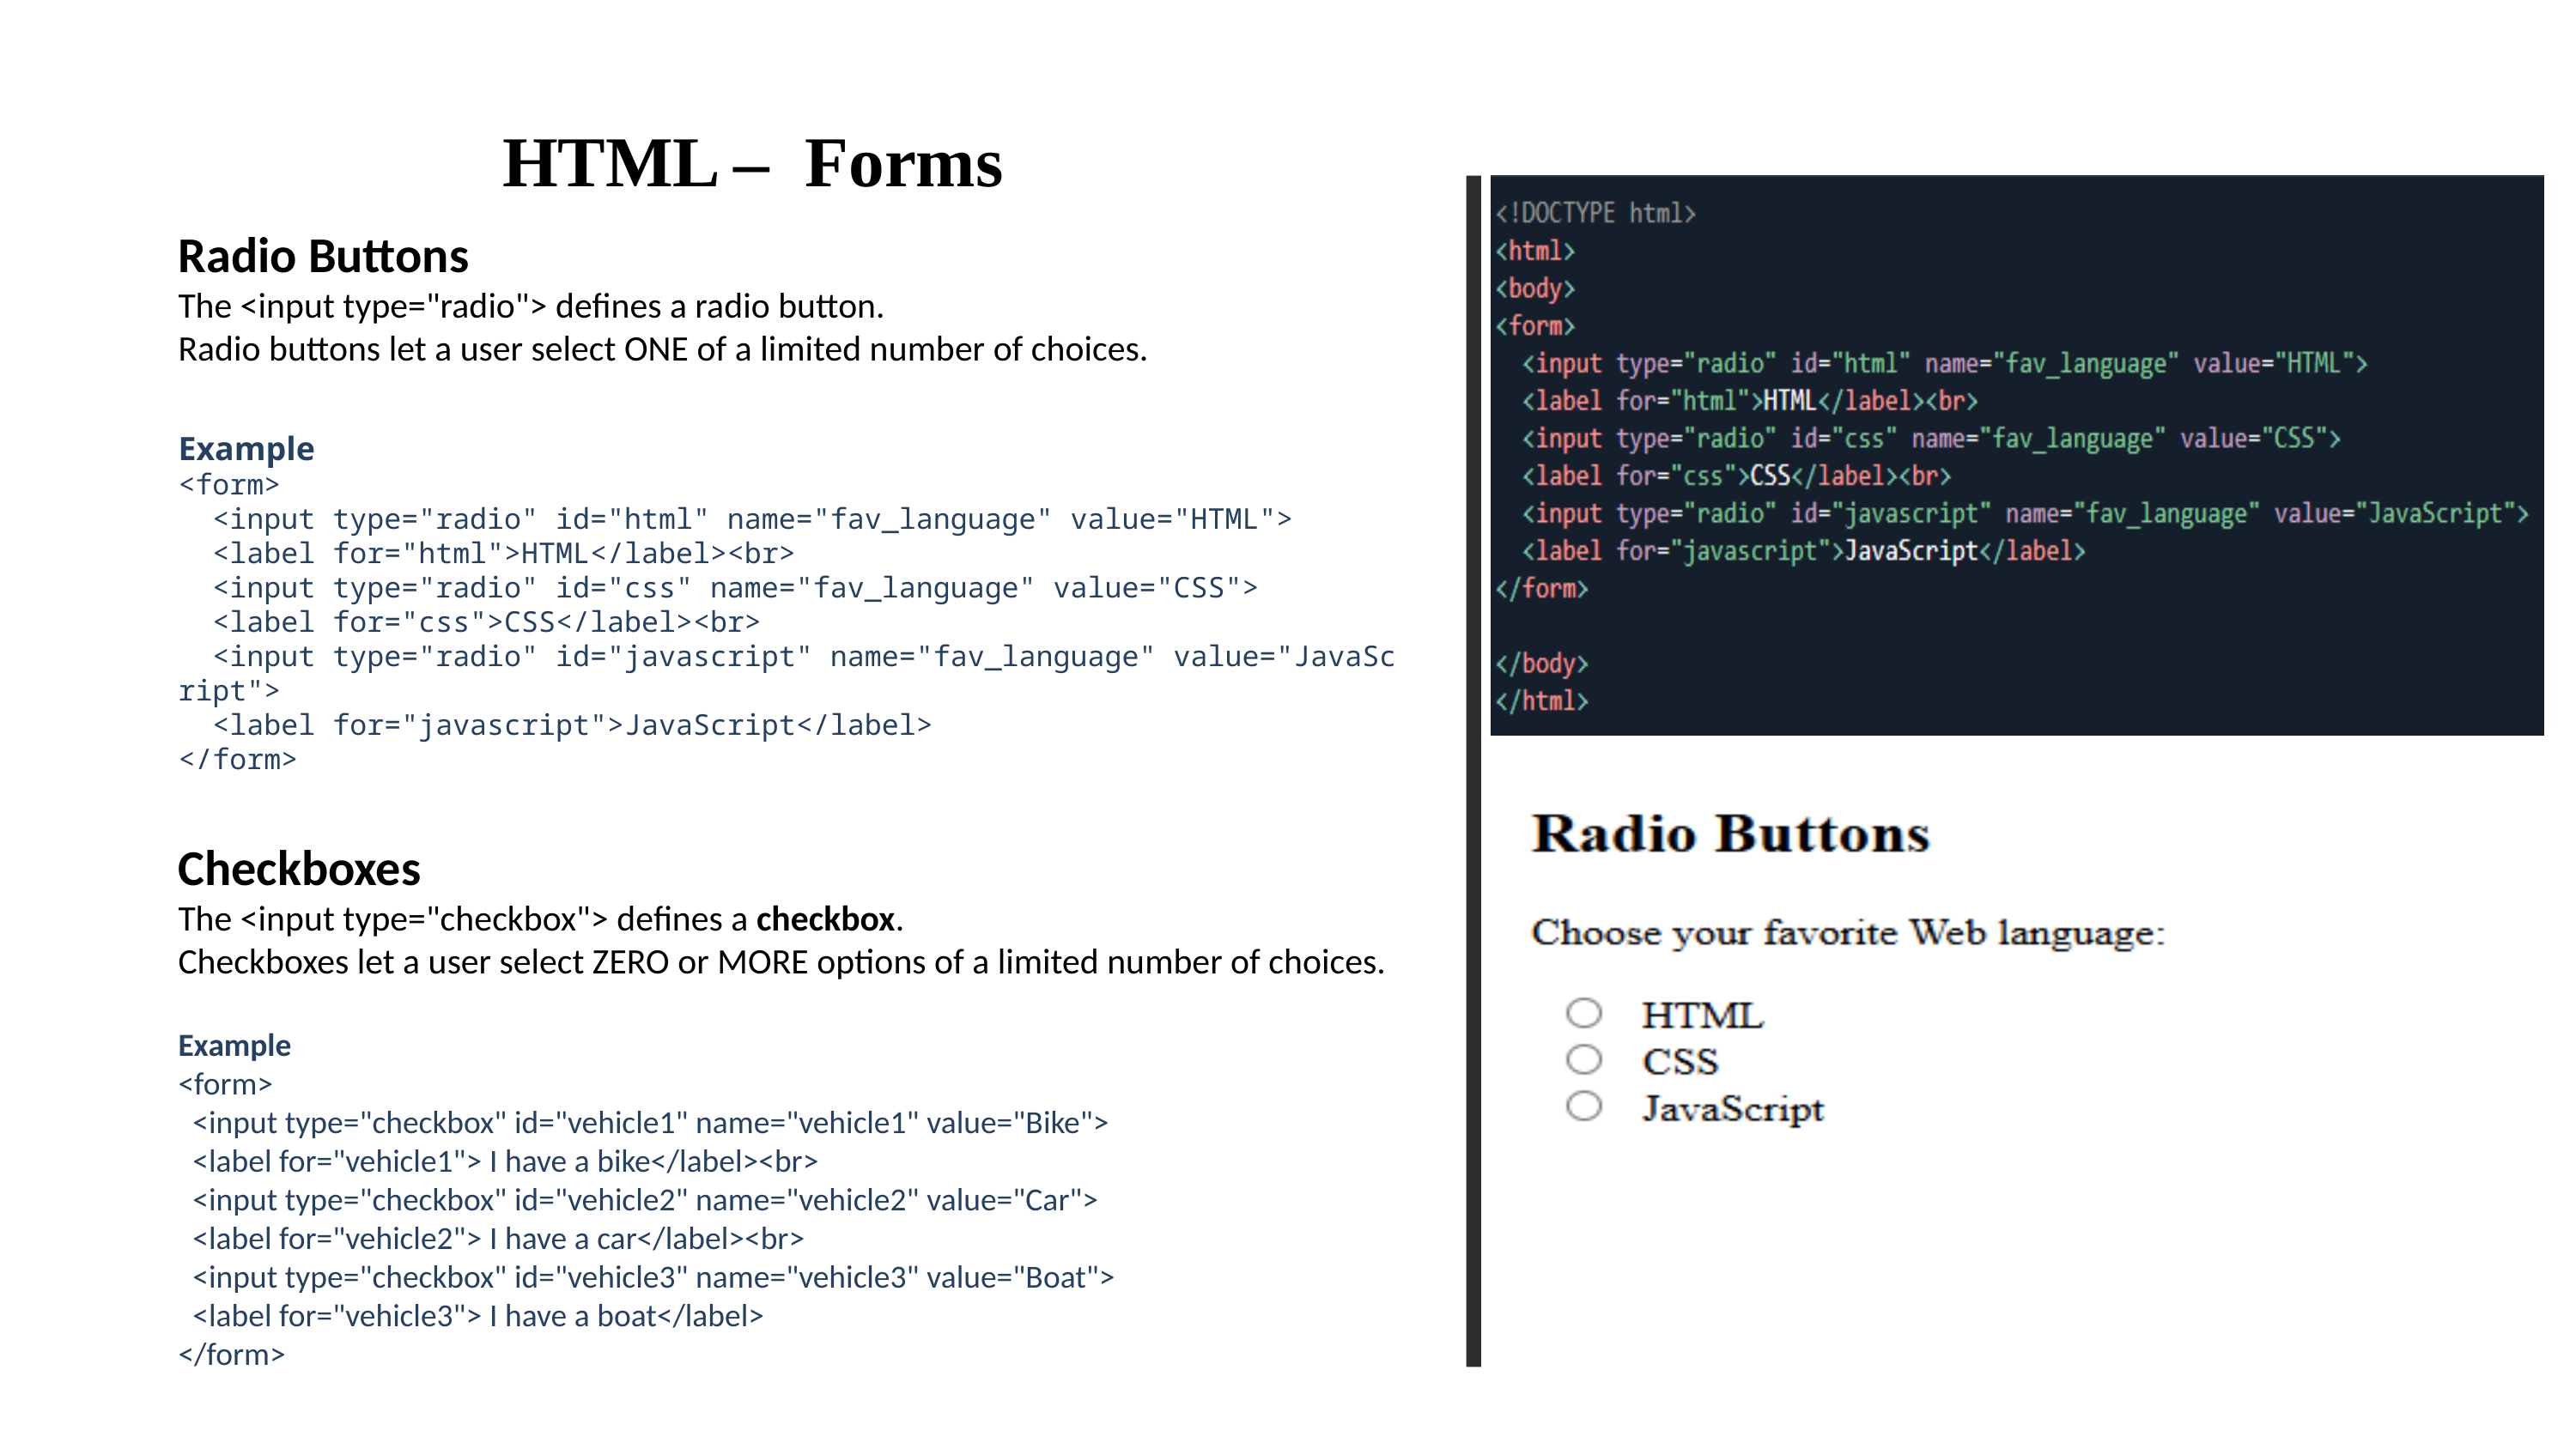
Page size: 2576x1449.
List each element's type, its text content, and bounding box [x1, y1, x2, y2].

text_box Radio Buttons The <input type="radio"> defines a radio button. Radio buttons let a user select ONE of a limited number of choices. Example <form> <input type="radio" id="html" name="fav_language" value="HTML"> <label for="html">HTML</label><br> <input type="radio" id="css" name="fav_language" value="CSS"> <label for="css">CSS</label><br> <input type="radio" id="javascript" name="fav_language" value="JavaScript"> <label for="javascript">JavaScript</label> </form> Checkboxes The <input type="checkbox"> defines a checkbox. Checkboxes let a user select ZERO or MORE options of a limited number of choices. Example <form> <input type="checkbox" id="vehicle1" name="vehicle1" value="Bike"> <label for="vehicle1"> I have a bike</label><br> <input type="checkbox" id="vehicle2" name="vehicle2" value="Car"> <label for="vehicle2"> I have a car</label><br> <input type="checkbox" id="vehicle3" name="vehicle3" value="Boat"> <label for="vehicle3"> I have a boat</label> </form> [178, 358, 1413, 1449]
title HTML – Forms [91, 113, 1413, 358]
picture [1490, 175, 2544, 736]
picture [1523, 767, 2233, 1219]
text_box [1466, 175, 1481, 1367]
